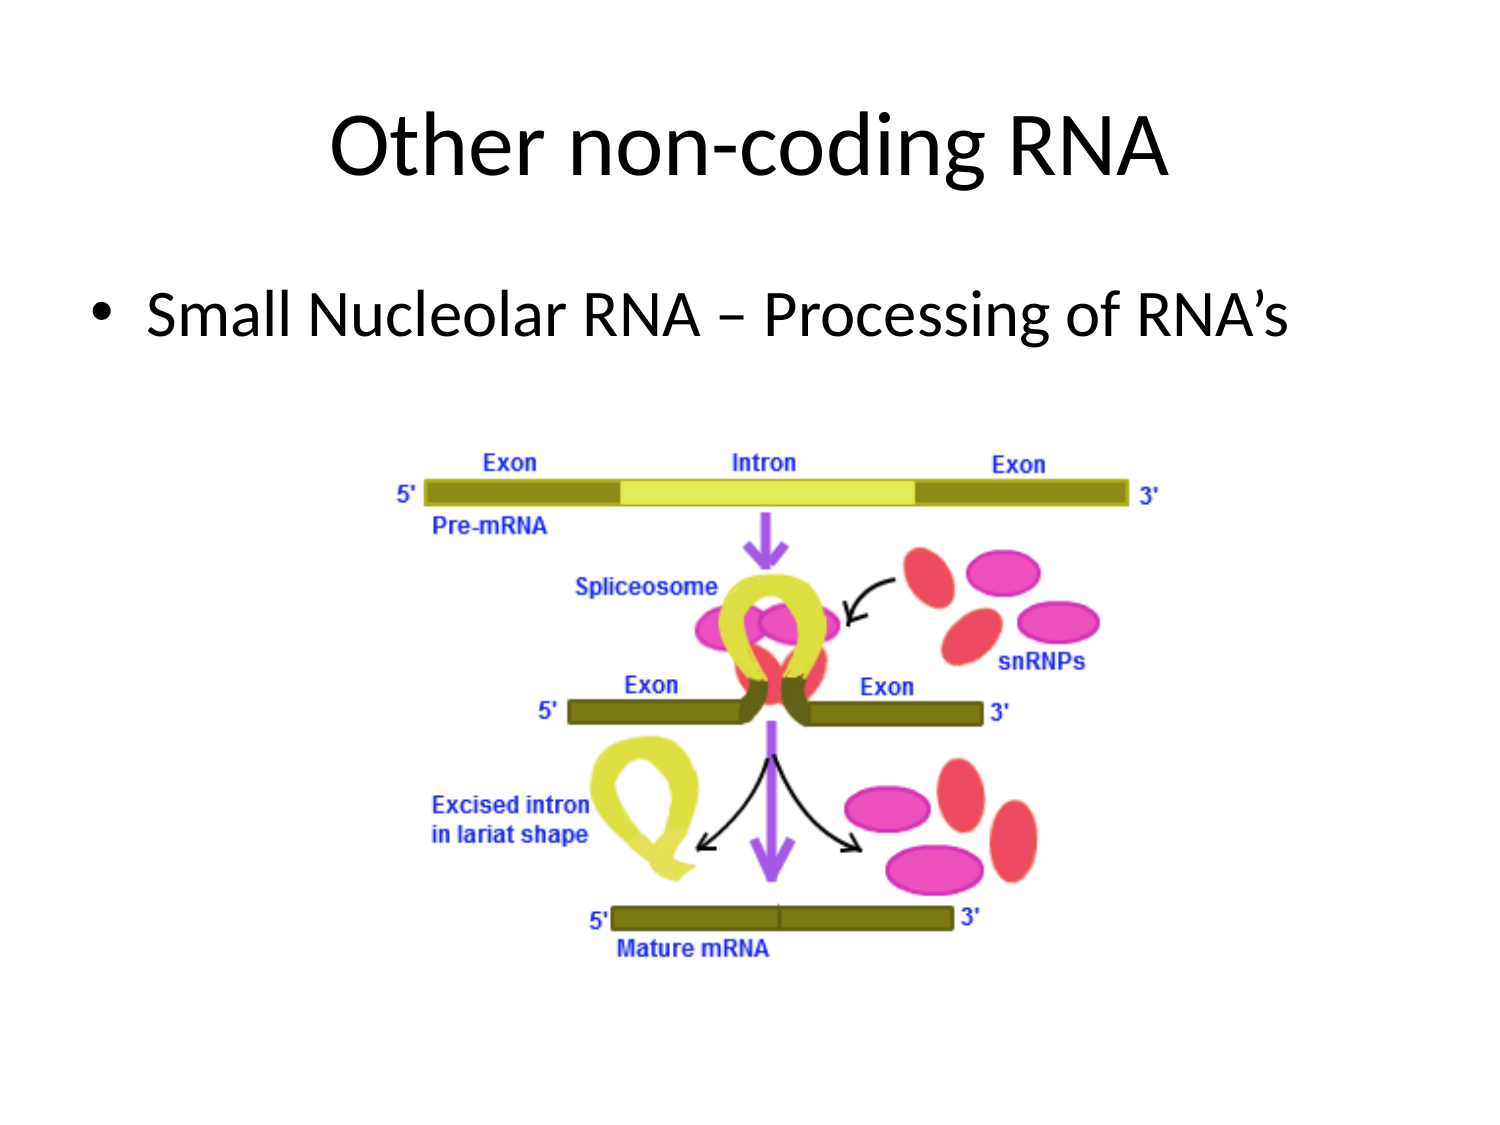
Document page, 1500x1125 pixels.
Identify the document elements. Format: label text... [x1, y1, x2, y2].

list Small Nucleolar RNA – Processing of RNA’s [74, 262, 1426, 1006]
picture [383, 444, 1170, 971]
title Other non-coding RNA [74, 44, 1426, 233]
